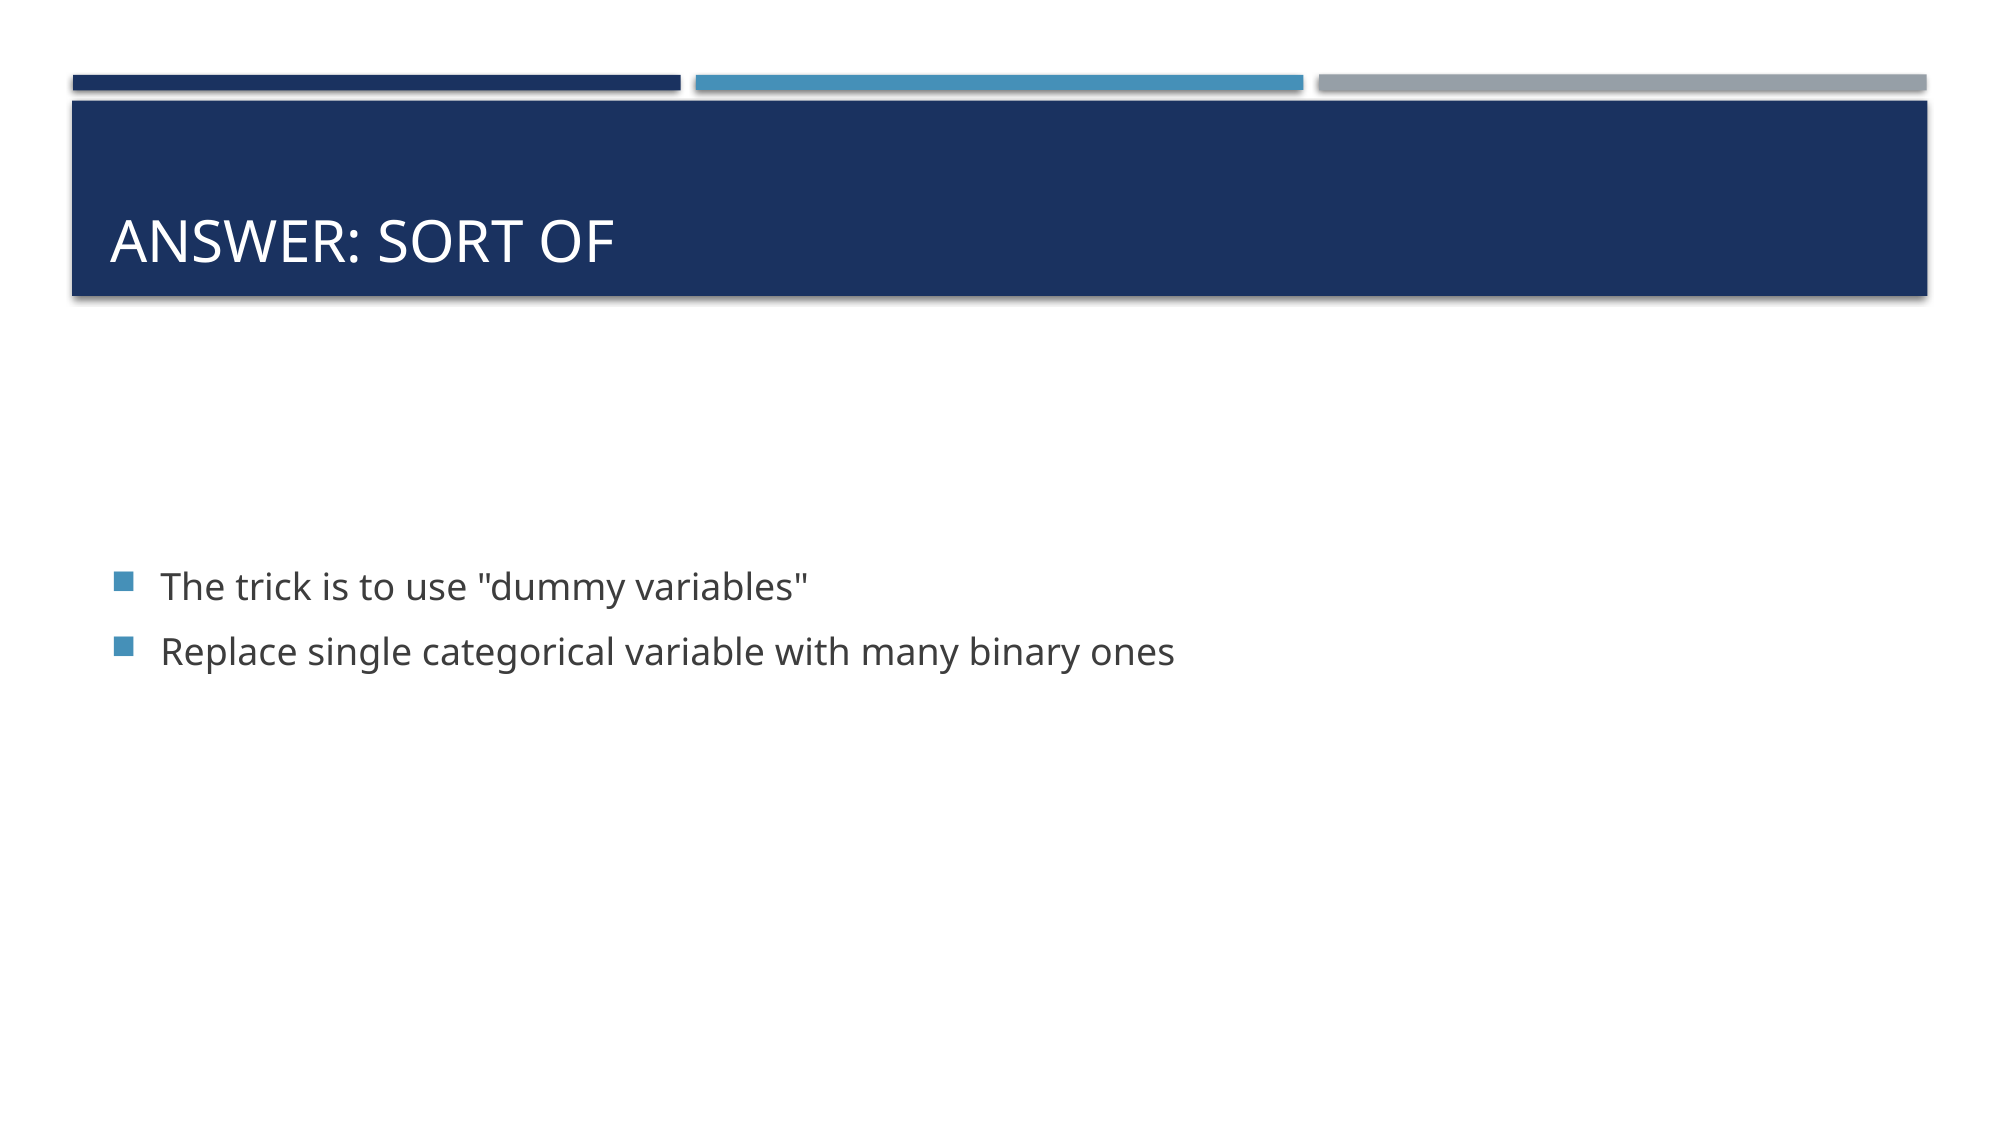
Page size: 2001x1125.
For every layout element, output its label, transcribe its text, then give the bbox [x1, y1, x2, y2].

list The trick is to use "dummy variables" Replace single categorical variable with many binary ones [95, 357, 1905, 962]
title answer: sort of [95, 115, 1905, 282]
